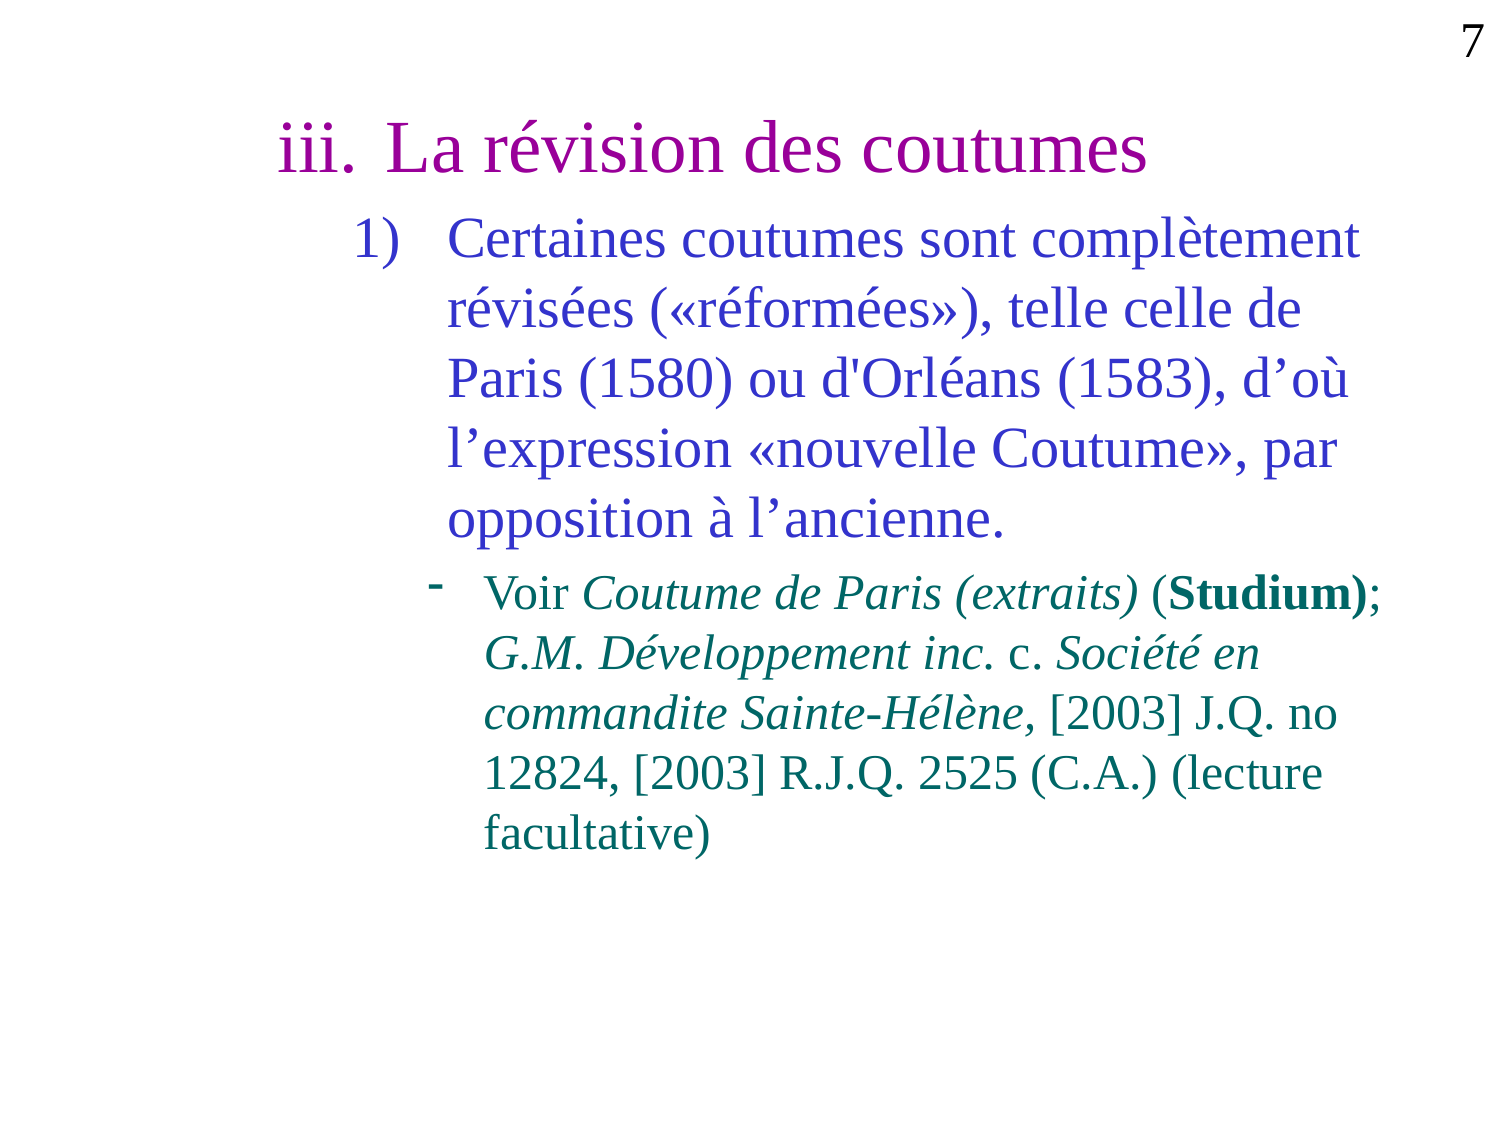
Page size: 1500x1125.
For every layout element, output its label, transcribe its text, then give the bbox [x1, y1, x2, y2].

list La révision des coutumes Certaines coutumes sont complètement révisées («réformées»), telle celle de Paris (1580) ou d'Orléans (1583), d’où l’expression «nouvelle Coutume», par opposition à l’ancienne. Voir Coutume de Paris (extraits) (Studium); G.M. Développement inc. c. Société en commandite Sainte-Hélène, [2003] J.Q. no 12824, [2003] R.J.Q. 2525 (C.A.) (lecture facultative) [112, 90, 1425, 1103]
slide_number 7 [1387, 0, 1500, 63]
